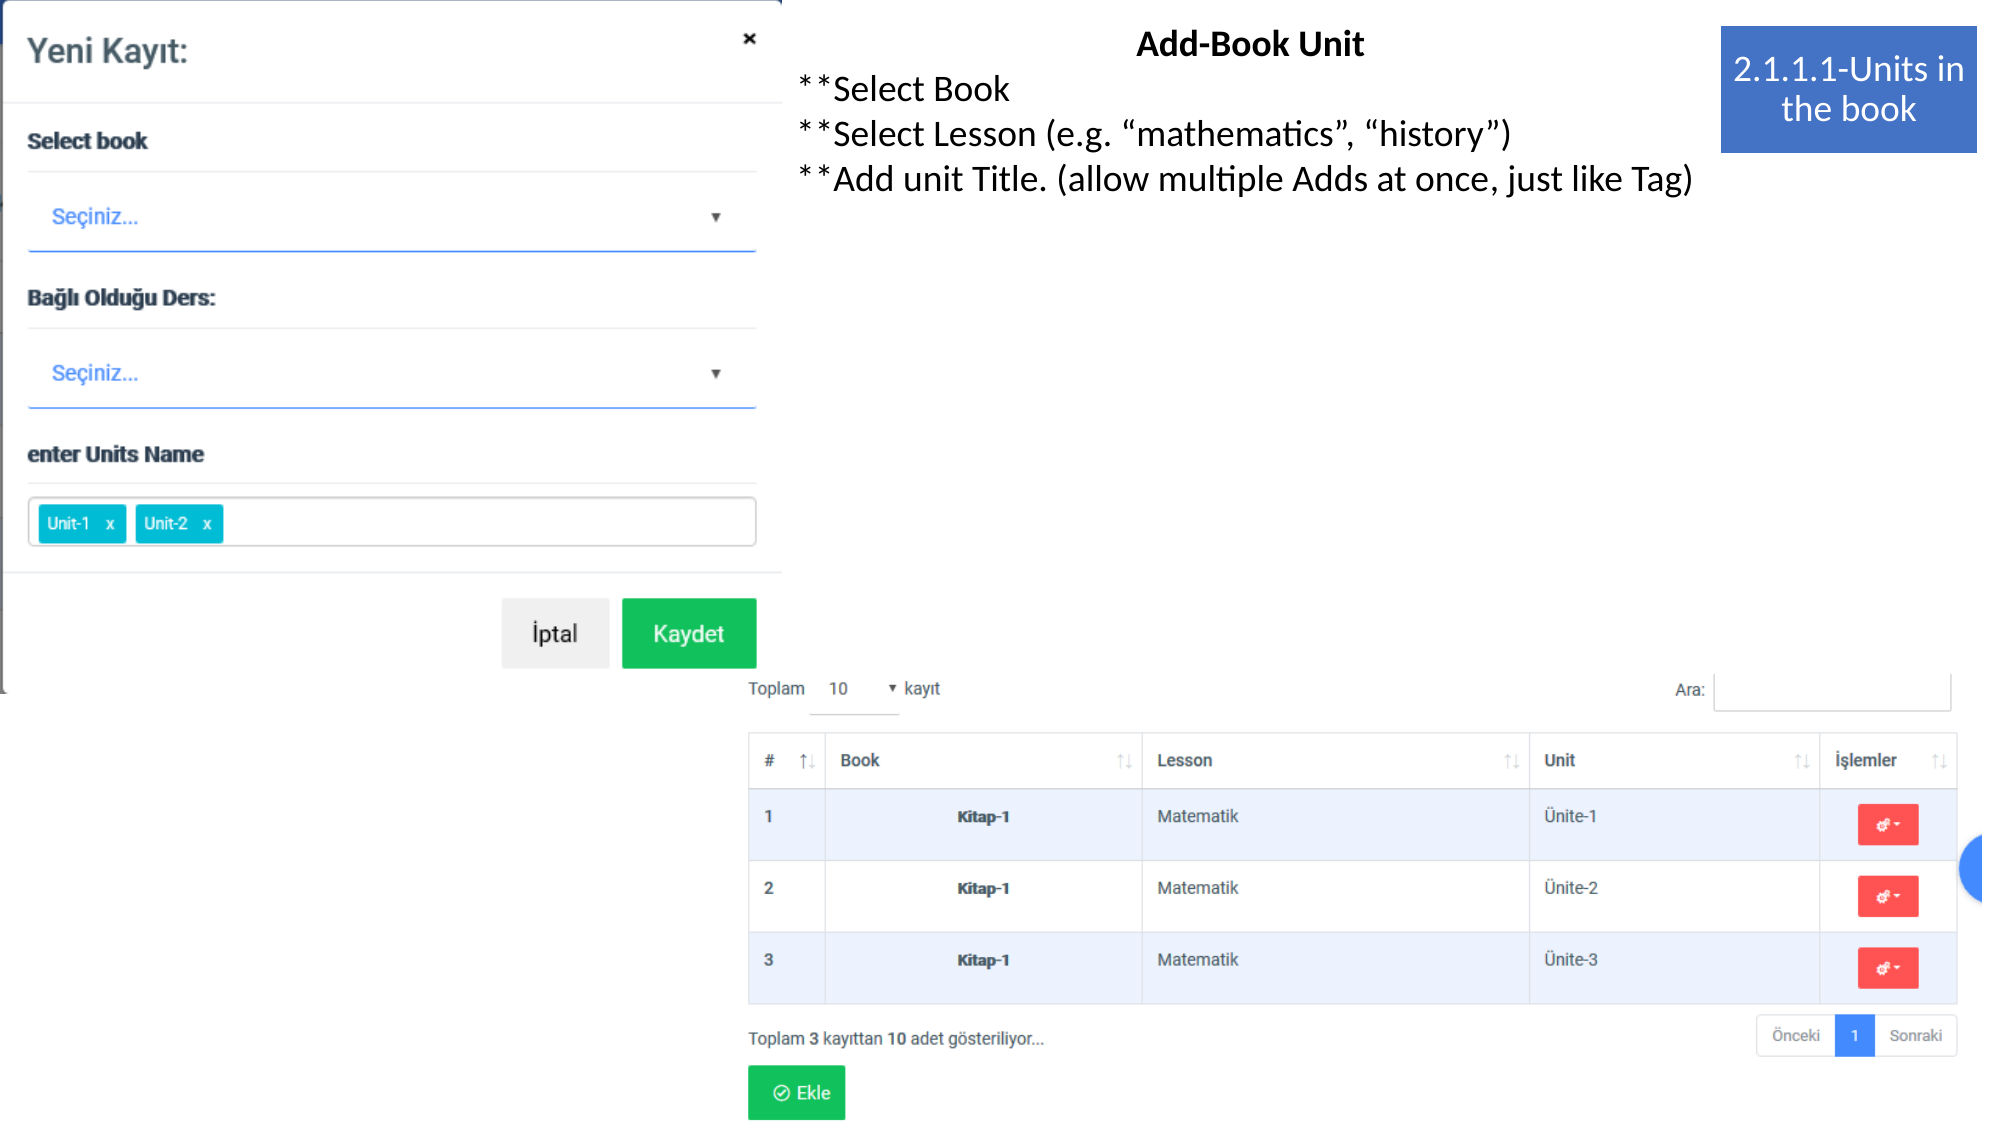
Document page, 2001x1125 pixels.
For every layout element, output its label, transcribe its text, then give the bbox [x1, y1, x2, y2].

picture [0, 0, 1982, 1125]
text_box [1720, 24, 1978, 154]
text_box Add-Book Unit **Select Book **Select Lesson (e.g. “mathematics”, “history”) **Add unit Title. (allow multiple Adds at once, just like Tag) [782, 11, 1721, 207]
